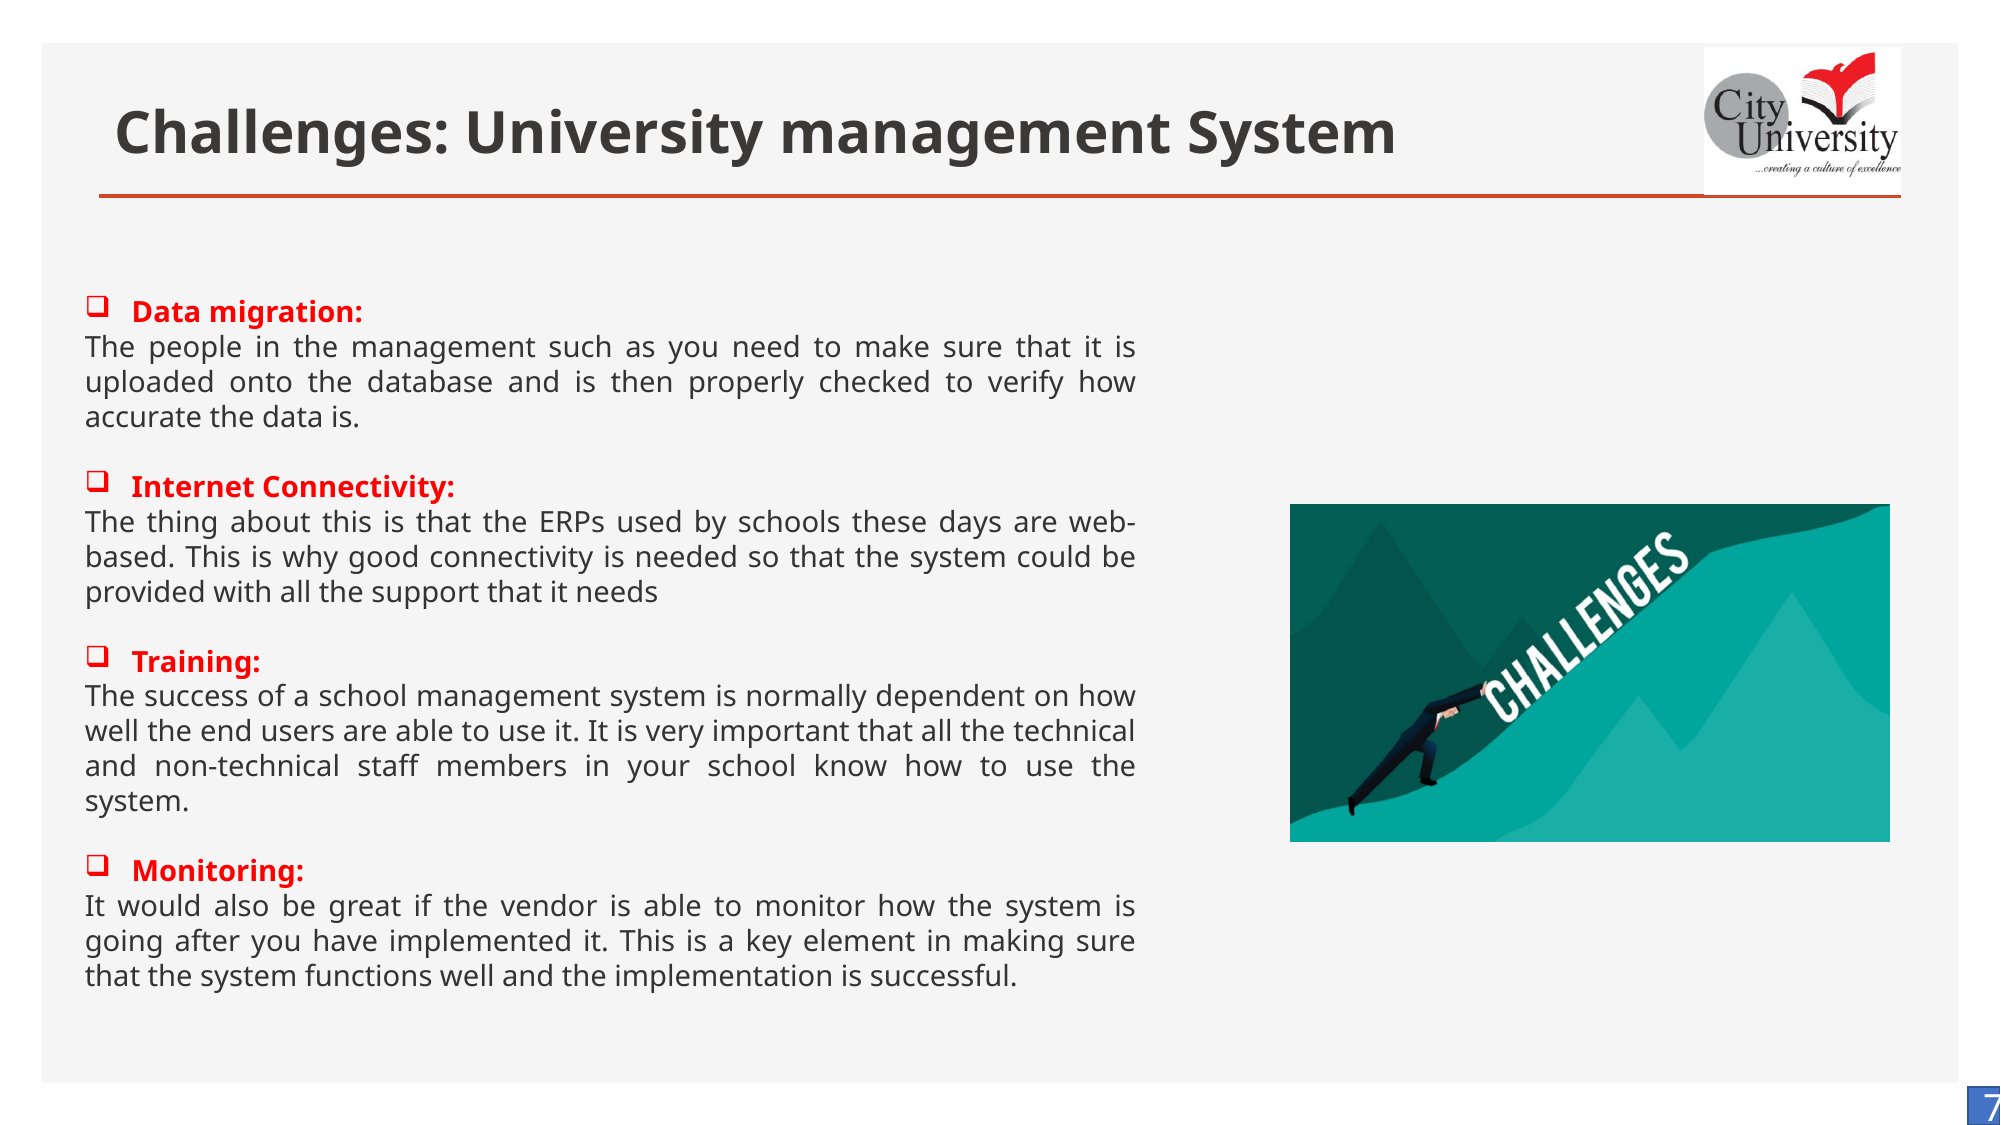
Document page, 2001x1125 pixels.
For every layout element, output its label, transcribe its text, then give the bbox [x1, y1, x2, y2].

picture [1704, 47, 1901, 195]
title Challenges: University management System [99, 73, 1901, 197]
text_box Data migration: The people in the management such as you need to make sure that it is uploaded onto the database and is then properly checked to verify how accurate the data is. Internet Connectivity: The thing about this is that the ERPs used by schools these days are web-based. This is why good connectivity is needed so that the system could be provided with all the support that it needs Training: The success of a school management system is normally dependent on how well the end users are able to use it. It is very important that all the technical and non-technical staff members in your school know how to use the system. Monitoring: It would also be great if the vendor is able to monitor how the system is going after you have implemented it. This is a key element in making sure that the system functions well and the implementation is successful. [69, 248, 1152, 1125]
picture [1290, 504, 1890, 842]
text_box 7 [1967, 1086, 2000, 1125]
